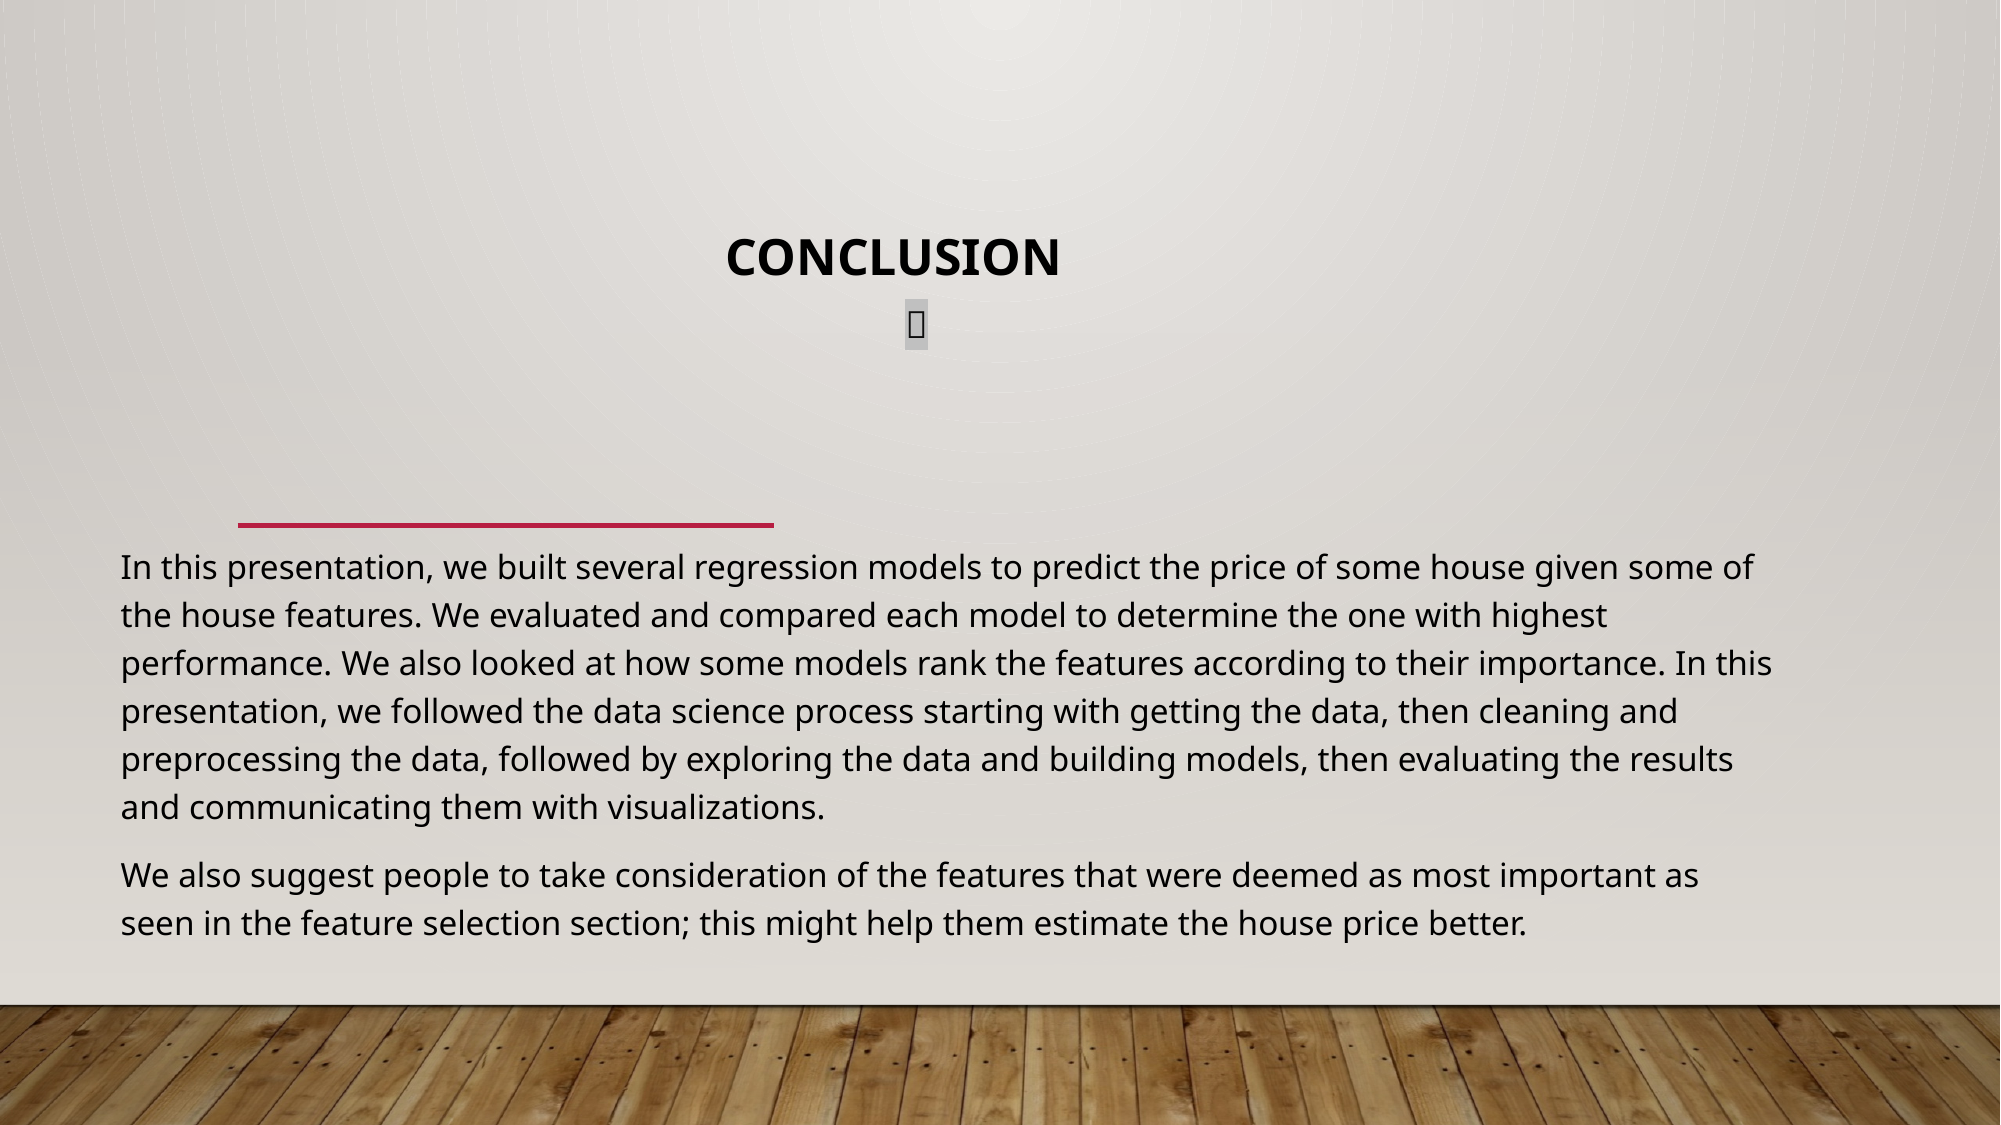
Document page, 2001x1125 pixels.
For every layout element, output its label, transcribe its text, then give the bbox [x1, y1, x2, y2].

text_box 🏡 [890, 293, 1000, 354]
list In this presentation, we built several regression models to predict the price of some house given some of the house features. We evaluated and compared each model to determine the one with highest performance. We also looked at how some models rank the features according to their importance. In this presentation, we followed the data science process starting with getting the data, then cleaning and preprocessing the data, followed by exploring the data and building models, then evaluating the results and communicating them with visualizations. We also suggest people to take consideration of the features that were deemed as most important as seen in the feature selection section; this might help them estimate the house price better. [105, 531, 1792, 1002]
picture [0, 1005, 2000, 1125]
title Conclusion [567, 128, 1602, 294]
